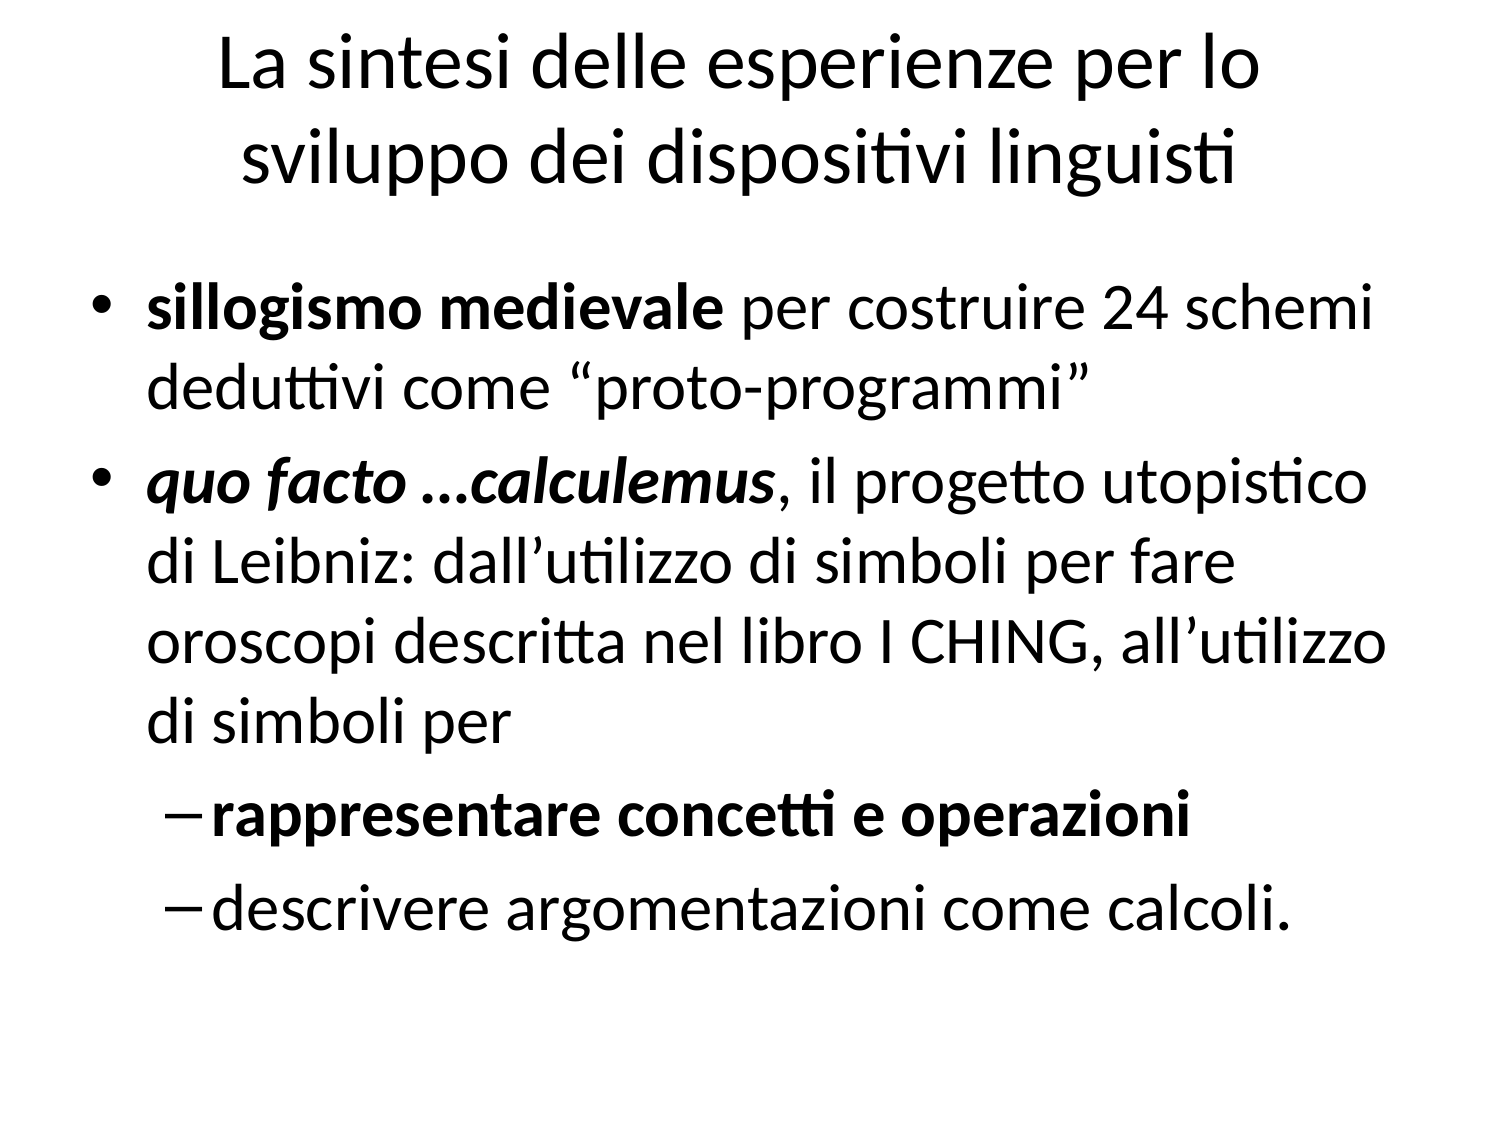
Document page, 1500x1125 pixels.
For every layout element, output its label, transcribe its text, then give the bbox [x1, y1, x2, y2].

title La sintesi delle esperienze per lo sviluppo dei dispositivi linguisti [64, 0, 1415, 209]
list sillogismo medievale per costruire 24 schemi deduttivi come “proto-programmi” quo facto …calculemus, il progetto utopistico di Leibniz: dall’utilizzo di simboli per fare oroscopi descritta nel libro I CHING, all’utilizzo di simboli per rappresentare concetti e operazioni descrivere argomentazioni come calcoli. [75, 255, 1425, 1005]
